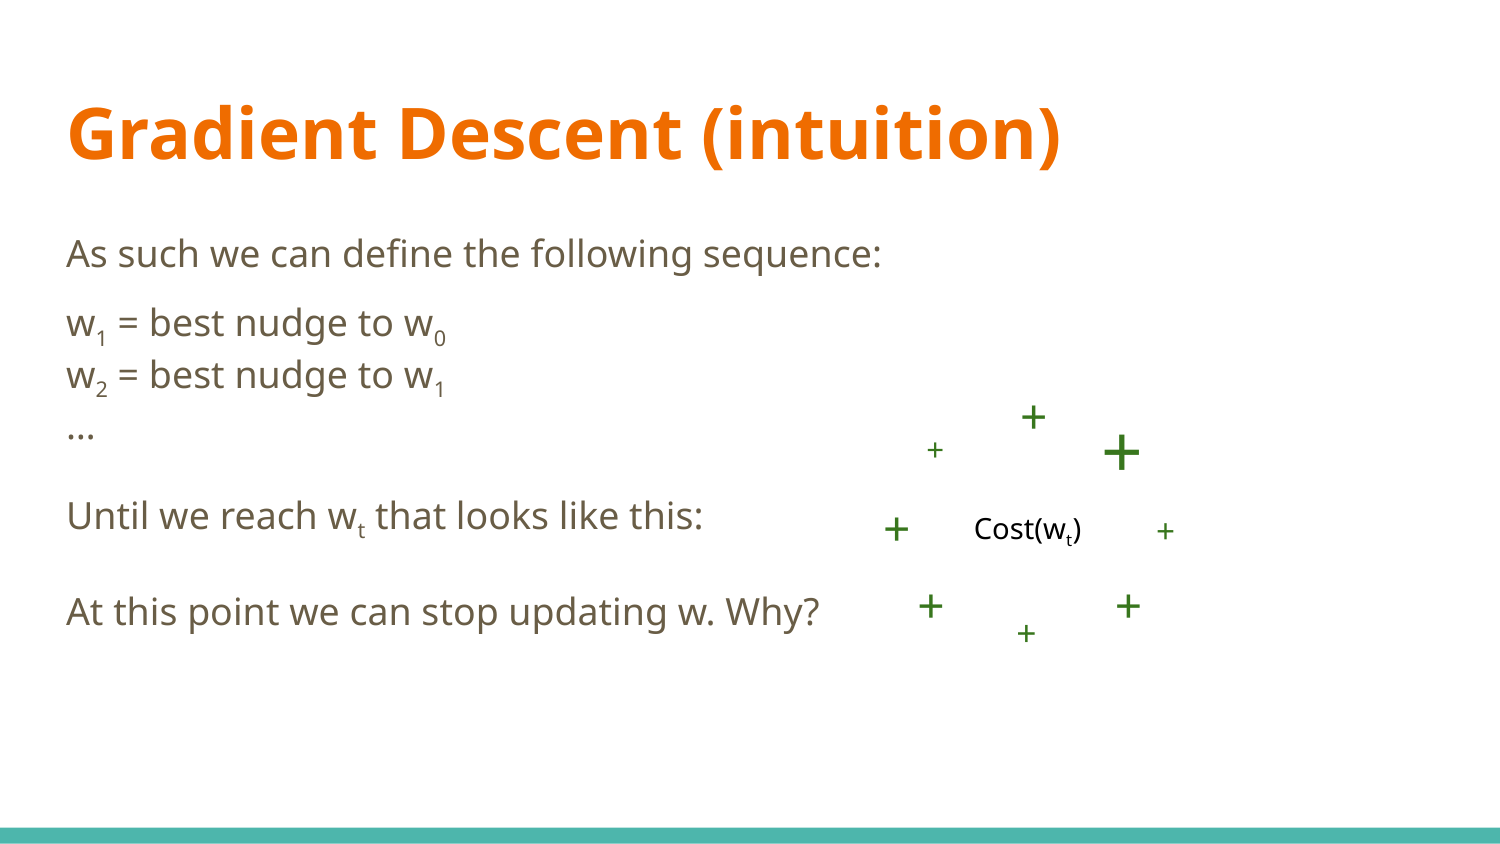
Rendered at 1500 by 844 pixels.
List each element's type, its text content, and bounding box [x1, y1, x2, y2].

text_box + [1099, 560, 1164, 649]
text_box + [1001, 595, 1066, 669]
text_box Cost(wt) [958, 495, 1108, 565]
text_box + [902, 560, 967, 649]
text_box + [1005, 371, 1069, 460]
list As such we can define the following sequence: w1 = best nudge to w0 w2 = best nudge to w1 … Until we reach wt that looks like this: At this point we can stop updating w. Why? [51, 207, 1449, 709]
title Gradient Descent (intuition) [51, 72, 1449, 189]
text_box + [1086, 390, 1151, 508]
text_box + [911, 415, 976, 484]
text_box + [868, 483, 933, 572]
text_box + [1140, 495, 1205, 566]
